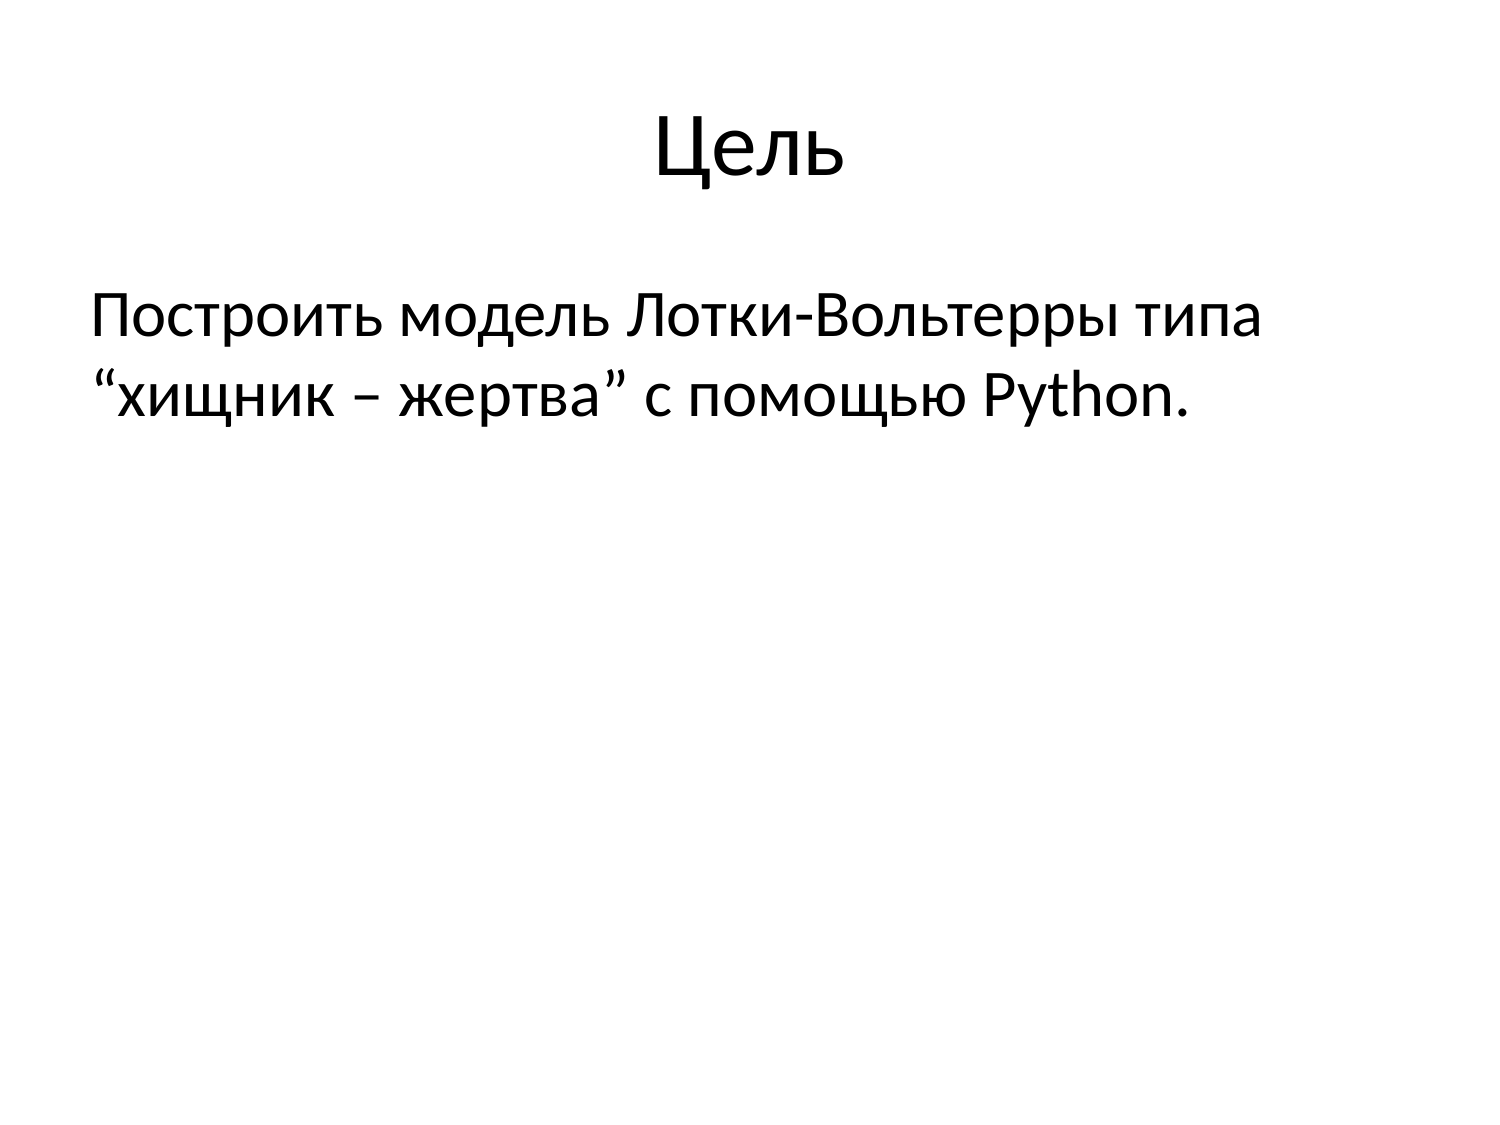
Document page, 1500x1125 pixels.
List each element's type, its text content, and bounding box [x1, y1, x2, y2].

list Построить модель Лотки-Вольтерры типа “хищник – жертва” с помощью Python. [75, 262, 1425, 1005]
title Цель [75, 45, 1425, 233]
